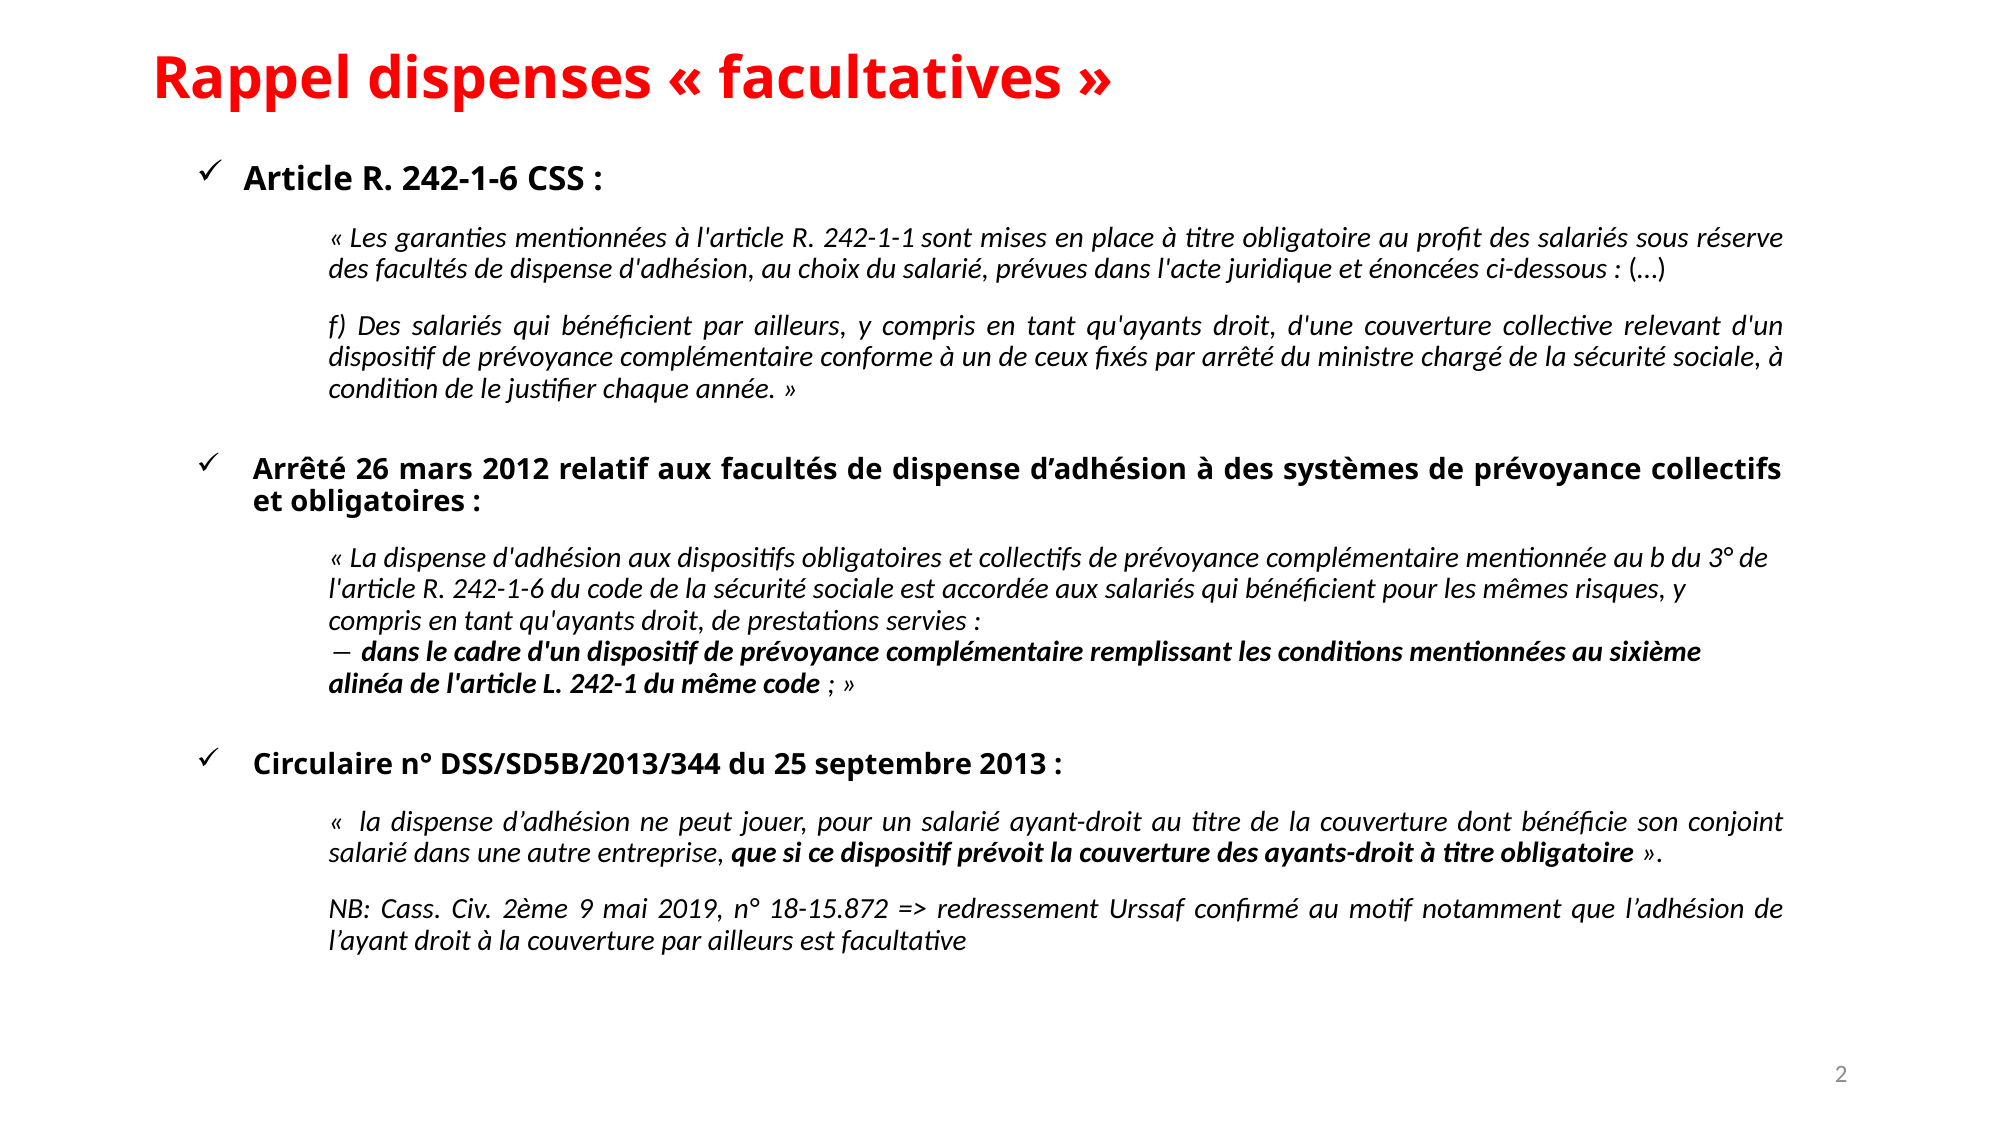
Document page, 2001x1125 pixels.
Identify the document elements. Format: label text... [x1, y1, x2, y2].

list Rappel dispenses « facultatives » Article R. 242-1-6 CSS : « Les garanties mentionnées à l'article R. 242-1-1 sont mises en place à titre obligatoire au profit des salariés sous réserve des facultés de dispense d'adhésion, au choix du salarié, prévues dans l'acte juridique et énoncées ci-dessous : (…) f) Des salariés qui bénéficient par ailleurs, y compris en tant qu'ayants droit, d'une couverture collective relevant d'un dispositif de prévoyance complémentaire conforme à un de ceux fixés par arrêté du ministre chargé de la sécurité sociale, à condition de le justifier chaque année. » Arrêté 26 mars 2012 relatif aux facultés de dispense d’adhésion à des systèmes de prévoyance collectifs et obligatoires : « La dispense d'adhésion aux dispositifs obligatoires et collectifs de prévoyance complémentaire mentionnée au b du 3° de l'article R. 242-1-6 du code de la sécurité sociale est accordée aux salariés qui bénéficient pour les mêmes risques, y compris en tant qu'ayants droit, de prestations servies : ― dans le cadre d'un dispositif de prévoyance complémentaire remplissant les conditions mentionnées au sixième alinéa de l'article L. 242-1 du même code ; » Circulaire n° DSS/SD5B/2013/344 du 25 septembre 2013 : « la dispense d’adhésion ne peut jouer, pour un salarié ayant-droit au titre de la couverture dont bénéficie son conjoint salarié dans une autre entreprise, que si ce dispositif prévoit la couverture des ayants-droit à titre obligatoire ». NB: Cass. Civ. 2ème 9 mai 2019, n° 18-15.872 => redressement Urssaf confirmé au motif notamment que l’adhésion de l’ayant droit à la couverture par ailleurs est facultative [137, 41, 1799, 1069]
slide_number 2 [1412, 1042, 1863, 1103]
